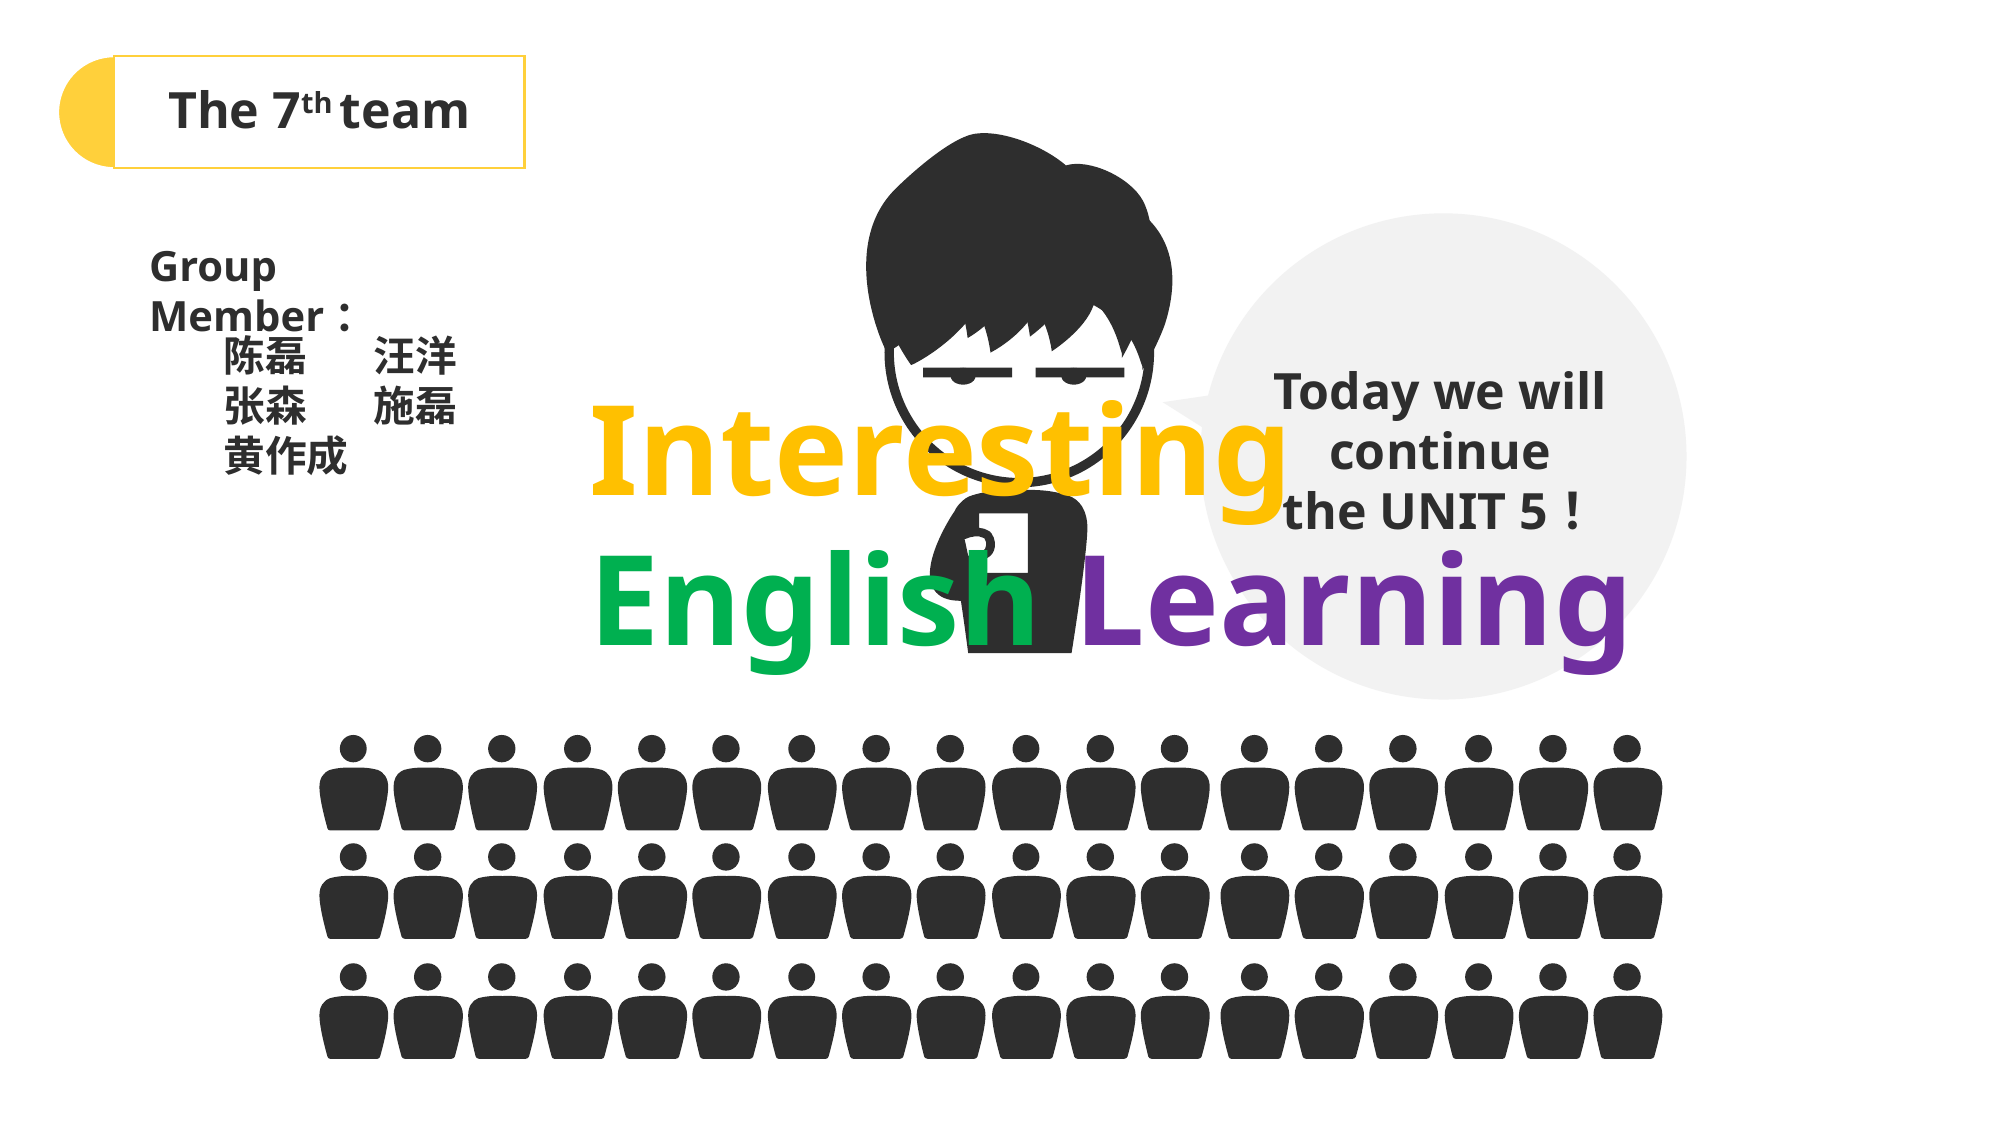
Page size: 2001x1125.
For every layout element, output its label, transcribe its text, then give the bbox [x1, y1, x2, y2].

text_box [319, 963, 1663, 1059]
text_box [319, 843, 1663, 939]
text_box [319, 734, 1663, 831]
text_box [58, 56, 525, 490]
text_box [1157, 208, 1687, 696]
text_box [845, 133, 1179, 654]
text_box Interesting English Learning [575, 363, 1157, 678]
